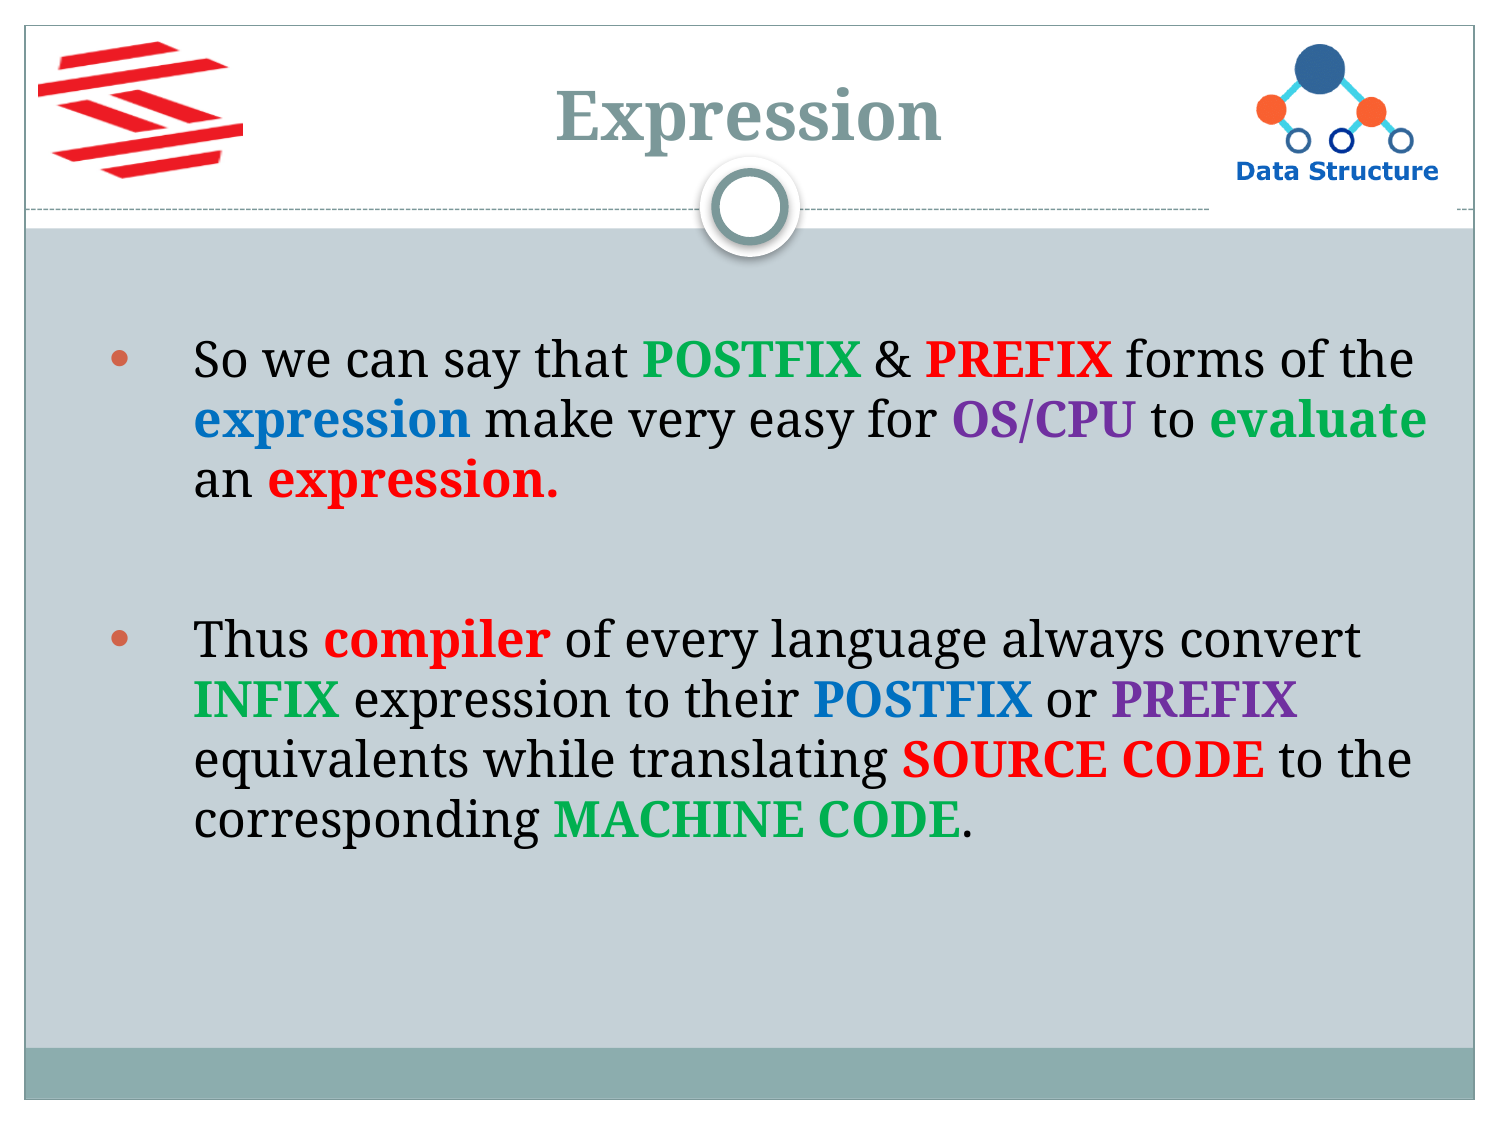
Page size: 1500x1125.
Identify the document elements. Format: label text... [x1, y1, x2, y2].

list So we can say that POSTFIX & PREFIX forms of the expression make very easy for OS/CPU to evaluate an expression. Thus compiler of every language always convert INFIX expression to their POSTFIX or PREFIX equivalents while translating SOURCE CODE to the corresponding MACHINE CODE. [49, 250, 1465, 1047]
picture [37, 40, 243, 185]
picture [1209, 34, 1457, 212]
title Expression [237, 37, 1205, 162]
